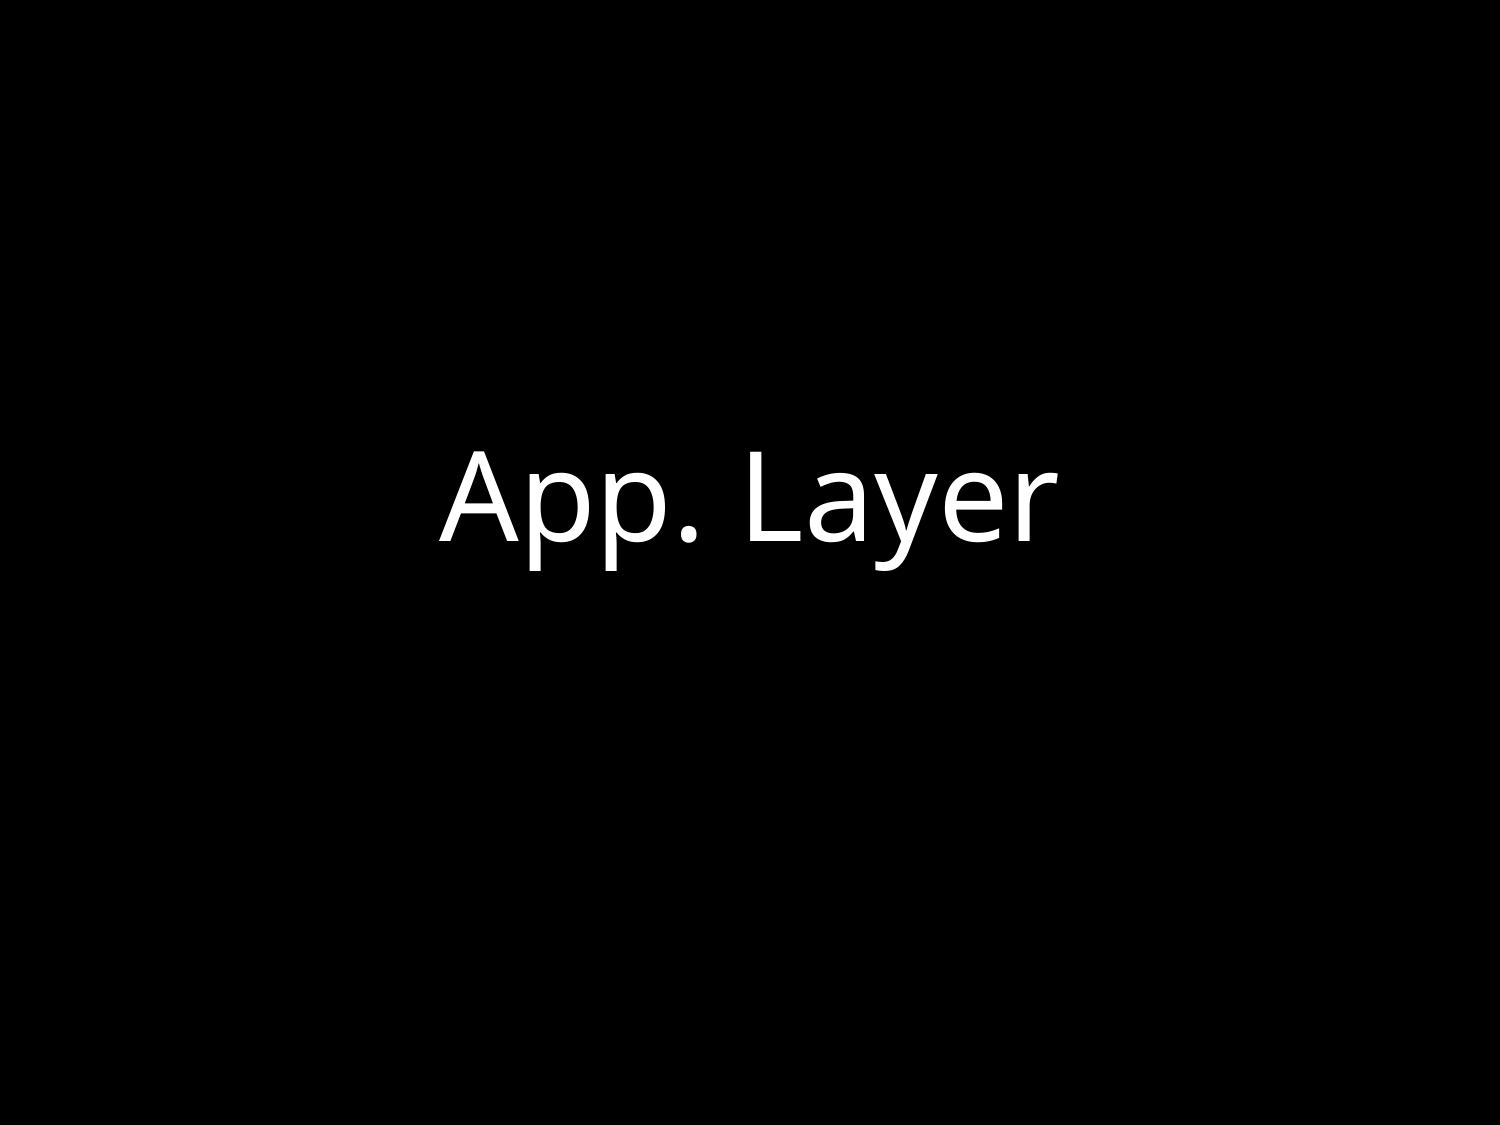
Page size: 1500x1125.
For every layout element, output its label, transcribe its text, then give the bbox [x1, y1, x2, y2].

title App. Layer [112, 184, 1388, 576]
